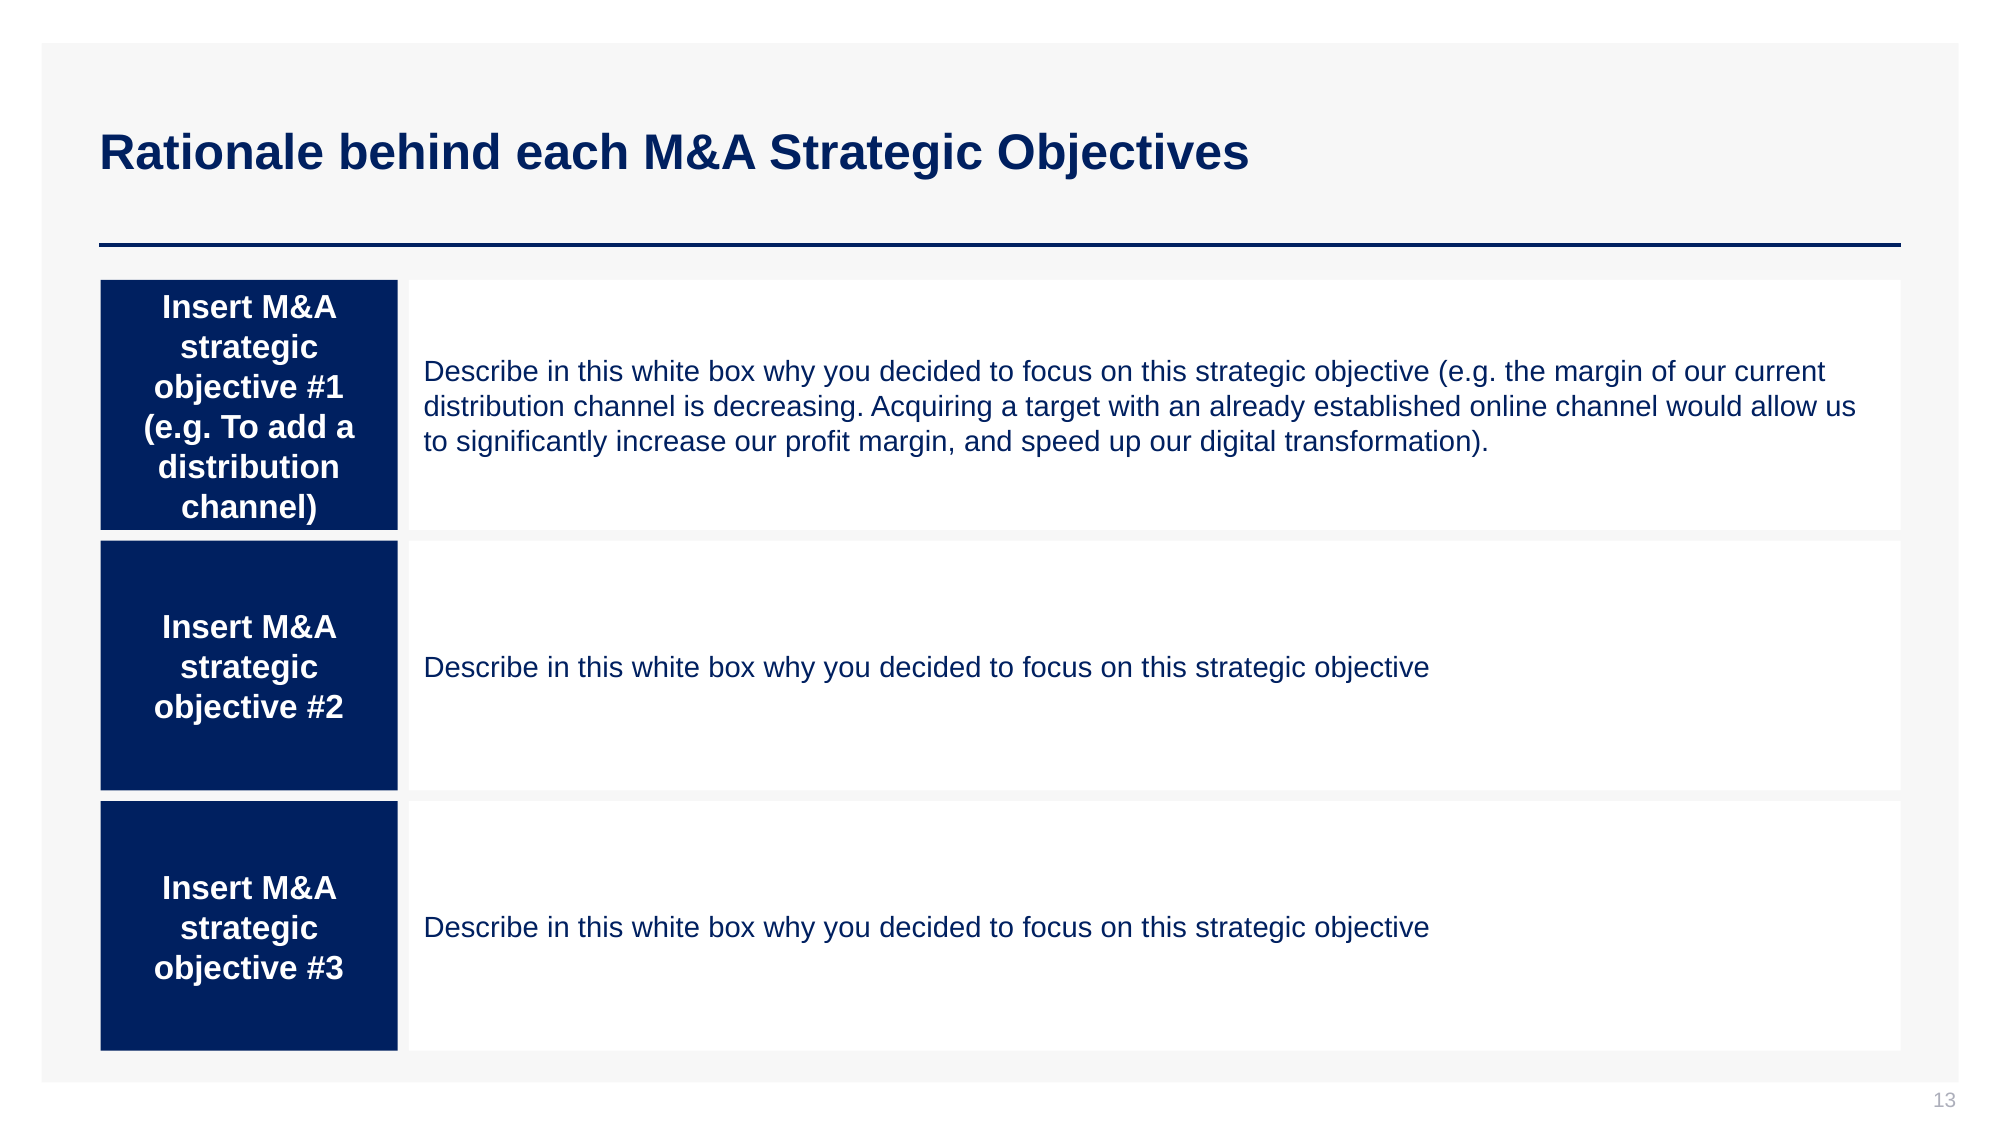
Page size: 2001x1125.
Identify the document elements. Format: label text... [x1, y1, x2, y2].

text_box Insert M&A strategic objective #3 [100, 800, 399, 1052]
text_box Describe in this white box why you decided to focus on this strategic objective [408, 539, 1902, 791]
title Rationale behind each M&A Strategic Objectives [84, 59, 1901, 239]
text_box Insert M&A strategic objective #1 (e.g. To add a distribution channel) [100, 279, 399, 531]
text_box Describe in this white box why you decided to focus on this strategic objective (e.g. the margin of our current distribution channel is decreasing. Acquiring a target with an already established online channel would allow us to significantly increase our profit margin, and speed up our digital transformation). [408, 279, 1902, 531]
text_box Insert M&A strategic objective #2 [100, 539, 399, 791]
slide_number 13 [1506, 1088, 1957, 1119]
text_box Describe in this white box why you decided to focus on this strategic objective [408, 800, 1902, 1052]
